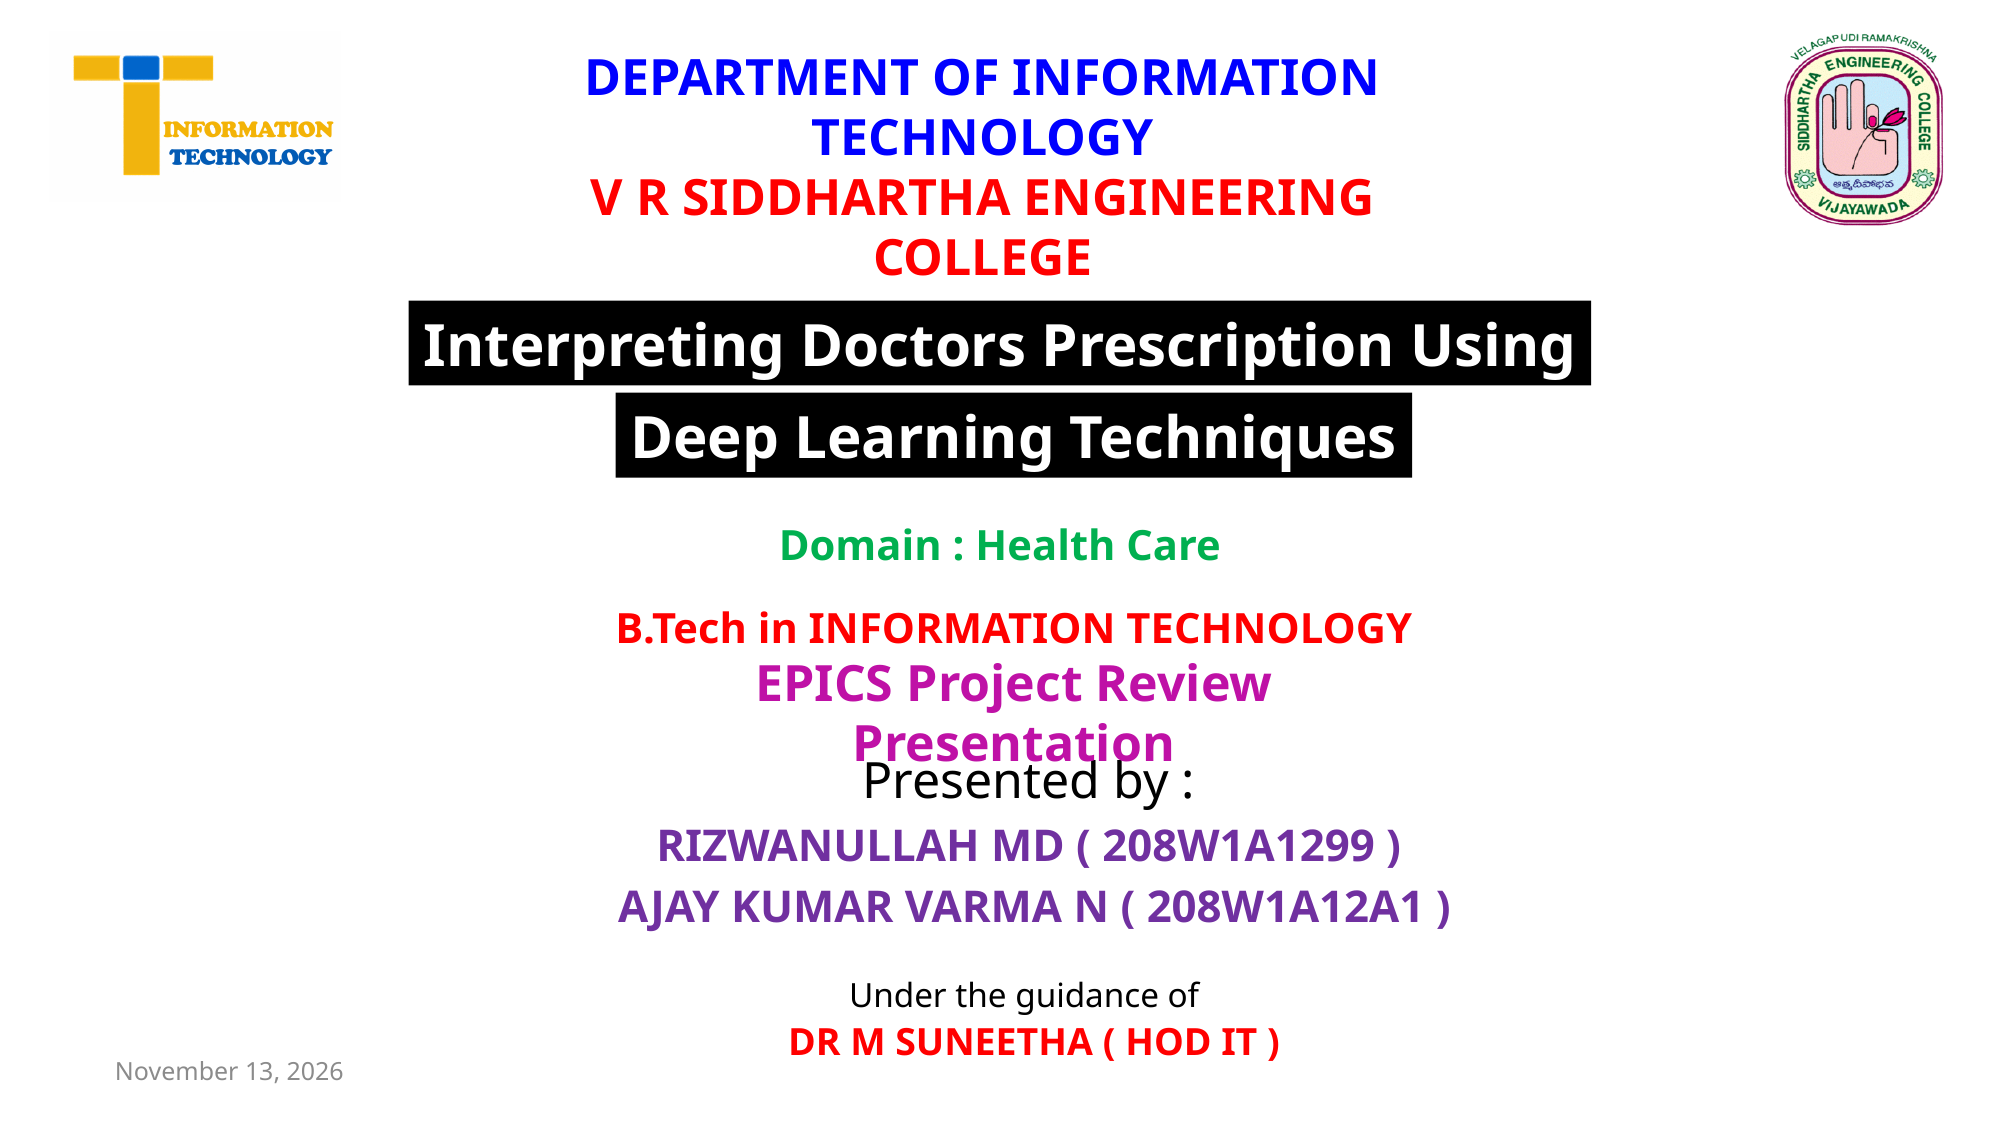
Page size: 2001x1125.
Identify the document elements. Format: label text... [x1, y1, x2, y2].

text_box Deep Learning Techniques [615, 392, 1413, 478]
text_box Interpreting Doctors Prescription Using [408, 300, 1592, 386]
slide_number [99, 1042, 567, 1103]
picture [49, 31, 341, 202]
text_box Under the guidance of DR M SUNEETHA ( HOD IT ) [653, 966, 1404, 1072]
text_box Domain : Health Care [582, 511, 1418, 577]
text_box DEPARTMENT OF INFORMATION TECHNOLOGY V R SIDDHARTHA ENGINEERING COLLEGE [485, 43, 1480, 288]
subtitle Presented by : RIZWANULLAH MD ( 208W1A1299 ) AJAY KUMAR VARMA N ( 208W1A12A1 ) [386, 741, 1672, 962]
picture [1774, 27, 1951, 232]
text_box B.Tech in INFORMATION TECHNOLOGY EPICS Project Review Presentation [582, 594, 1446, 780]
